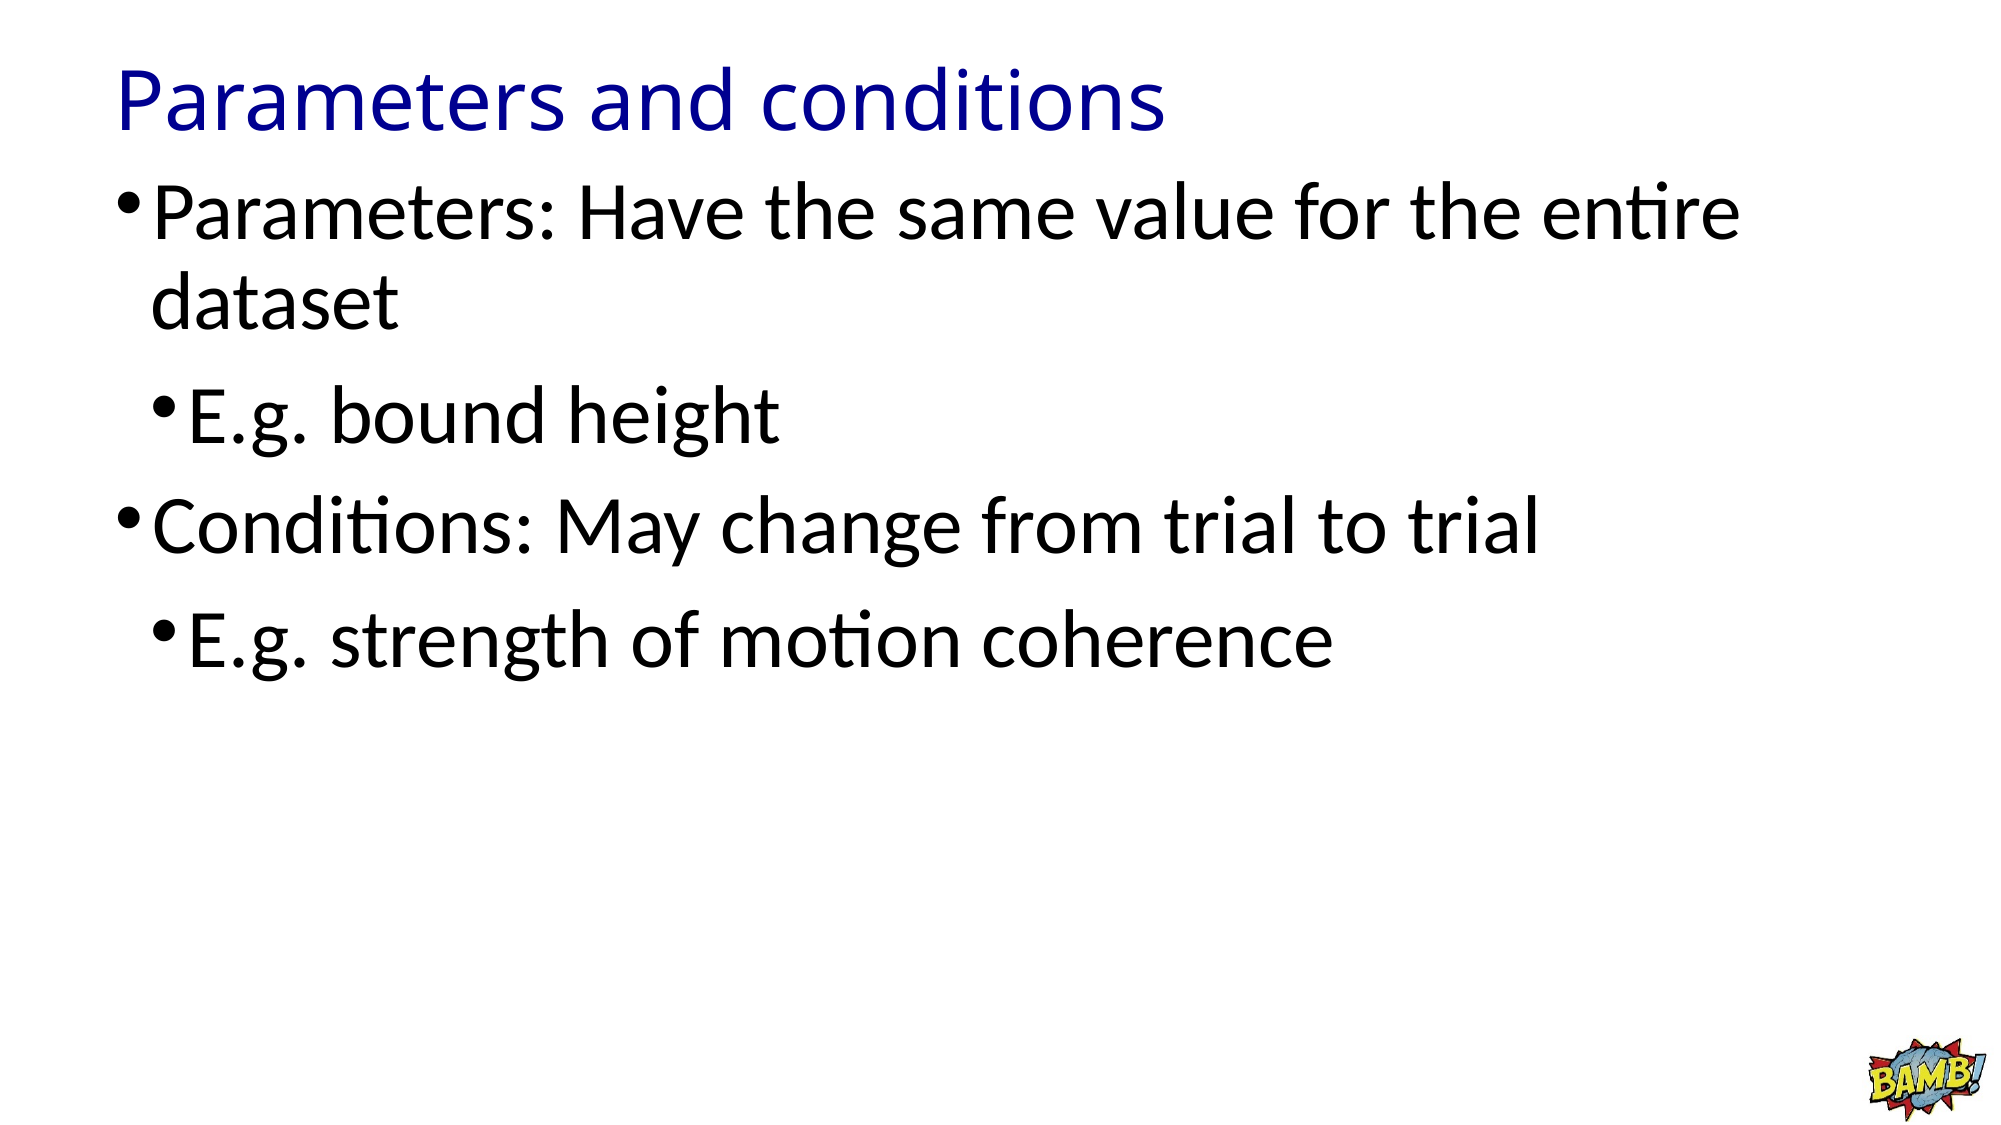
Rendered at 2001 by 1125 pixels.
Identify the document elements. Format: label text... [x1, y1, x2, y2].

text_box Parameters: Have the same value for the entire dataset E.g. bound height Conditions: May change from trial to trial E.g. strength of motion coherence [99, 160, 1860, 1063]
title Parameters and conditions [99, 10, 1900, 198]
picture [1862, 1035, 1994, 1123]
